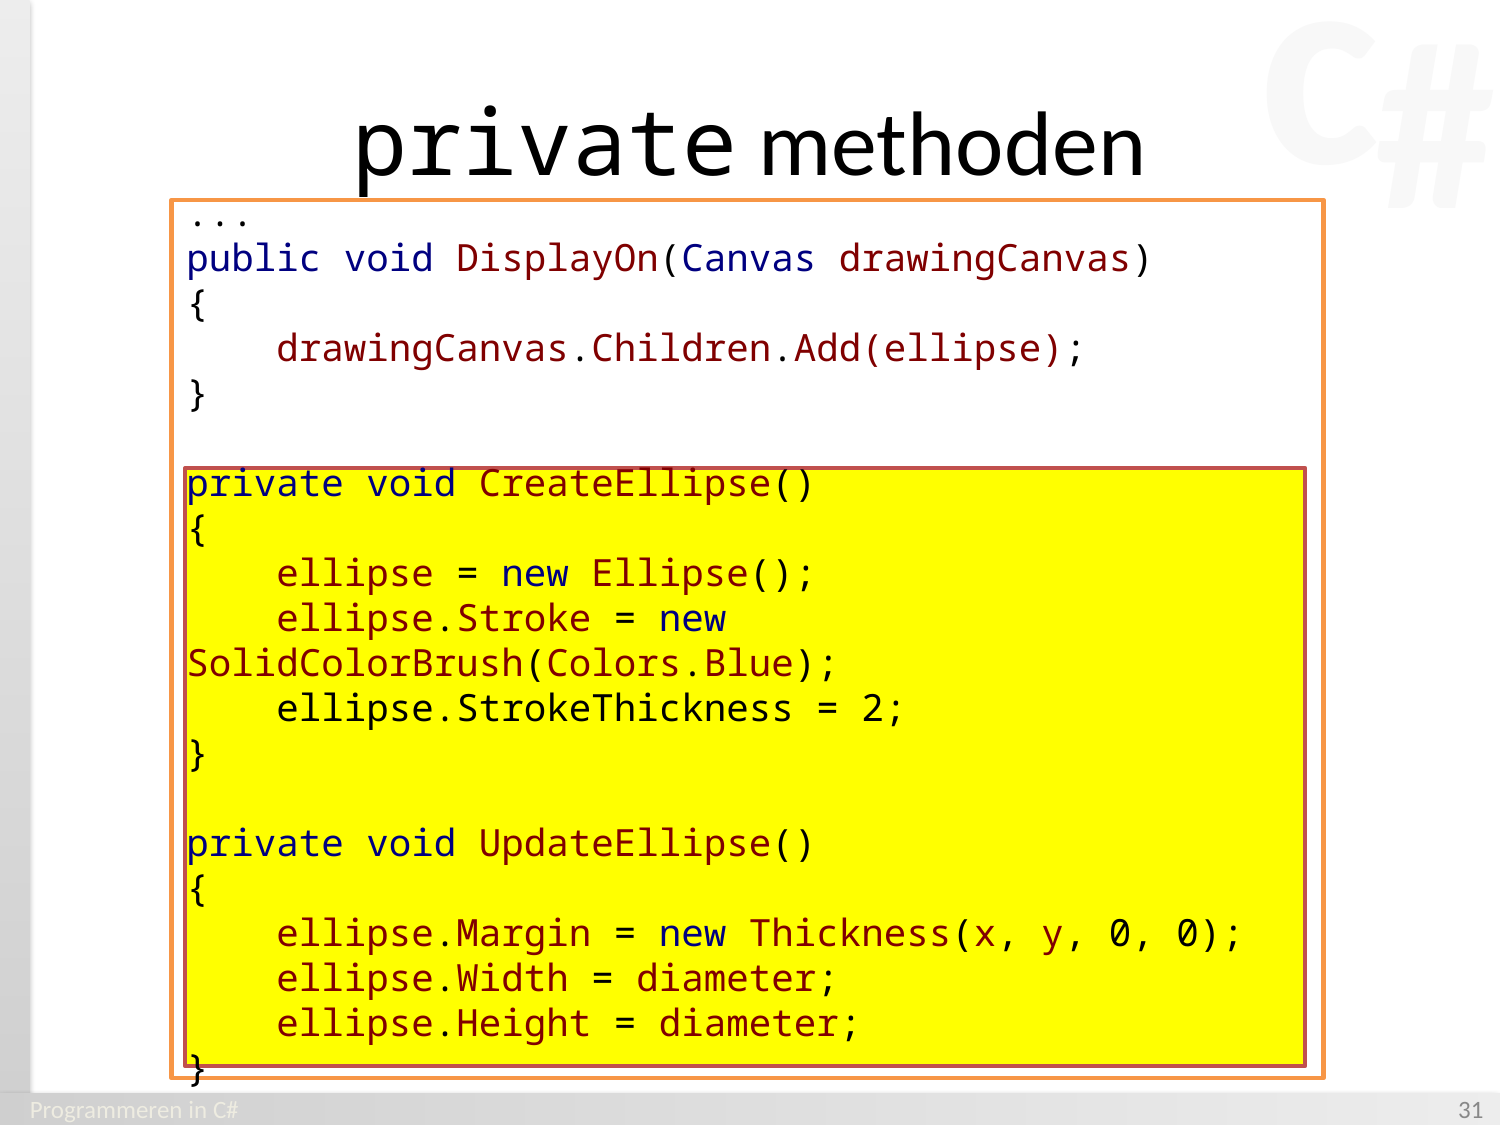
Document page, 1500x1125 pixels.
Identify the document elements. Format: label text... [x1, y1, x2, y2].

slide_number ‹#› [1148, 1078, 1499, 1125]
title private methoden [75, 45, 1425, 233]
footer Programmeren in C# [0, 1078, 372, 1125]
text_box ... public void DisplayOn(Canvas drawingCanvas) { drawingCanvas.Children.Add(ellipse); } private void CreateEllipse() { ellipse = new Ellipse(); ellipse.Stroke = new SolidColorBrush(Colors.Blue); ellipse.StrokeThickness = 2; } private void UpdateEllipse() { ellipse.Margin = new Thickness(x, y, 0, 0); ellipse.Width = diameter; ellipse.Height = diameter; } [171, 199, 1324, 1079]
